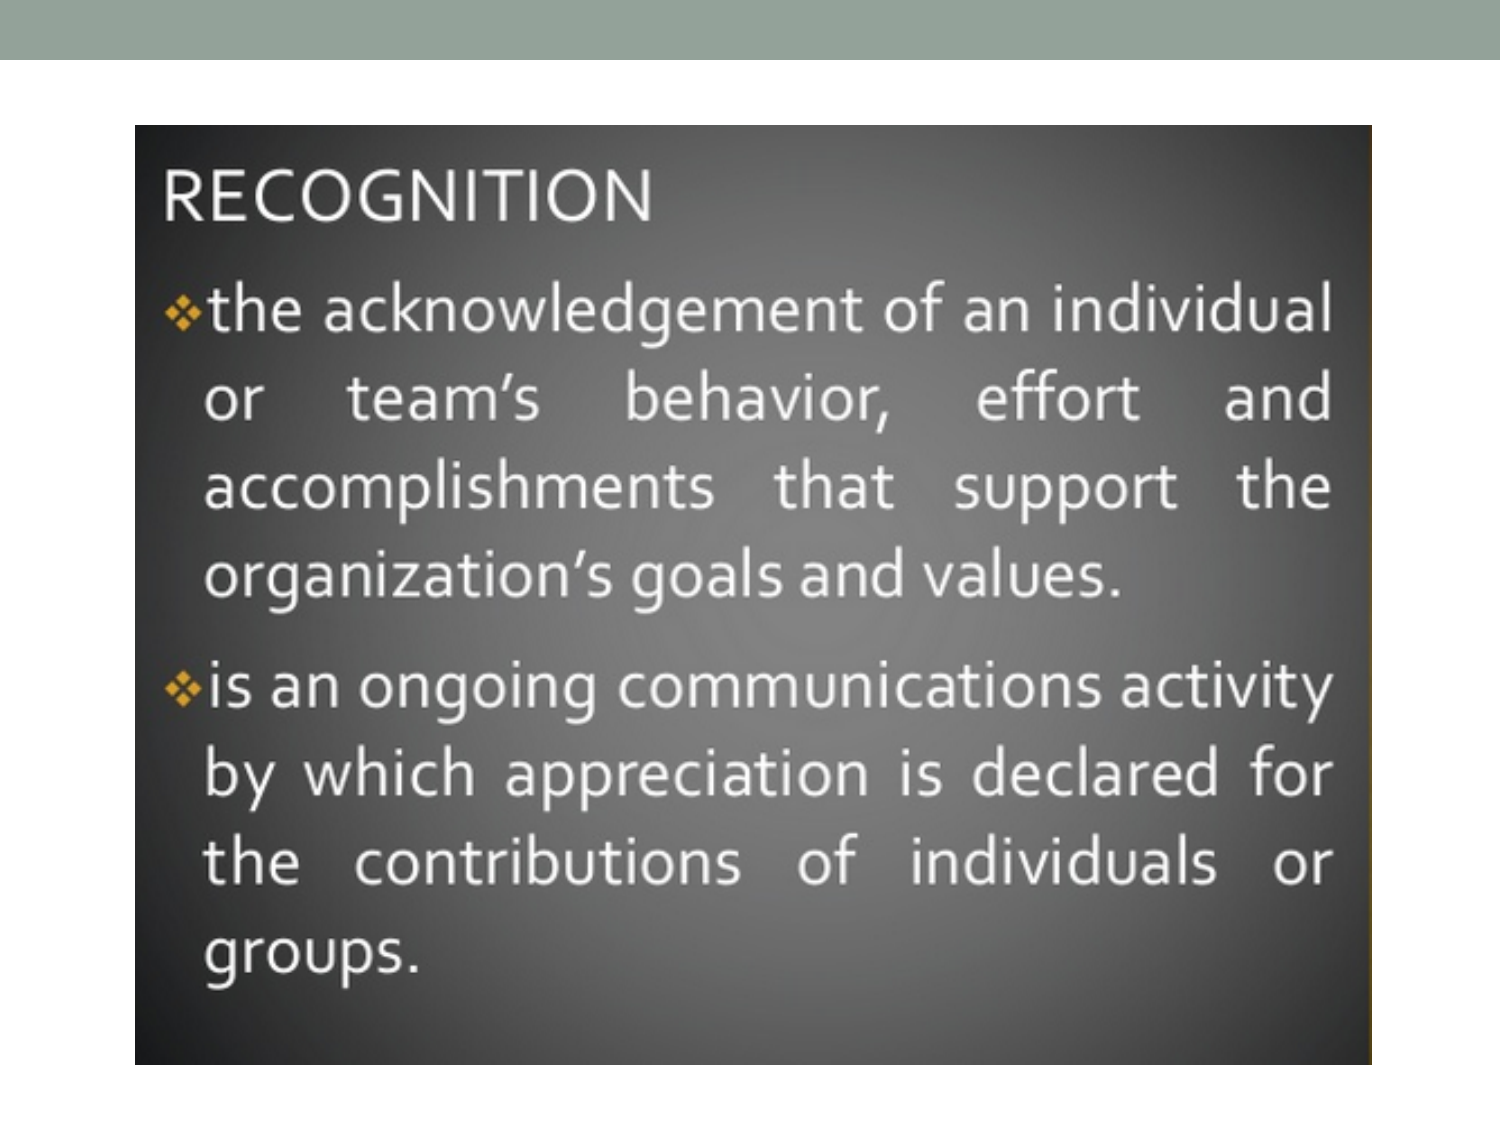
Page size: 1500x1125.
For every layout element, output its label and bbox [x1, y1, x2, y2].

picture [135, 125, 1372, 1066]
